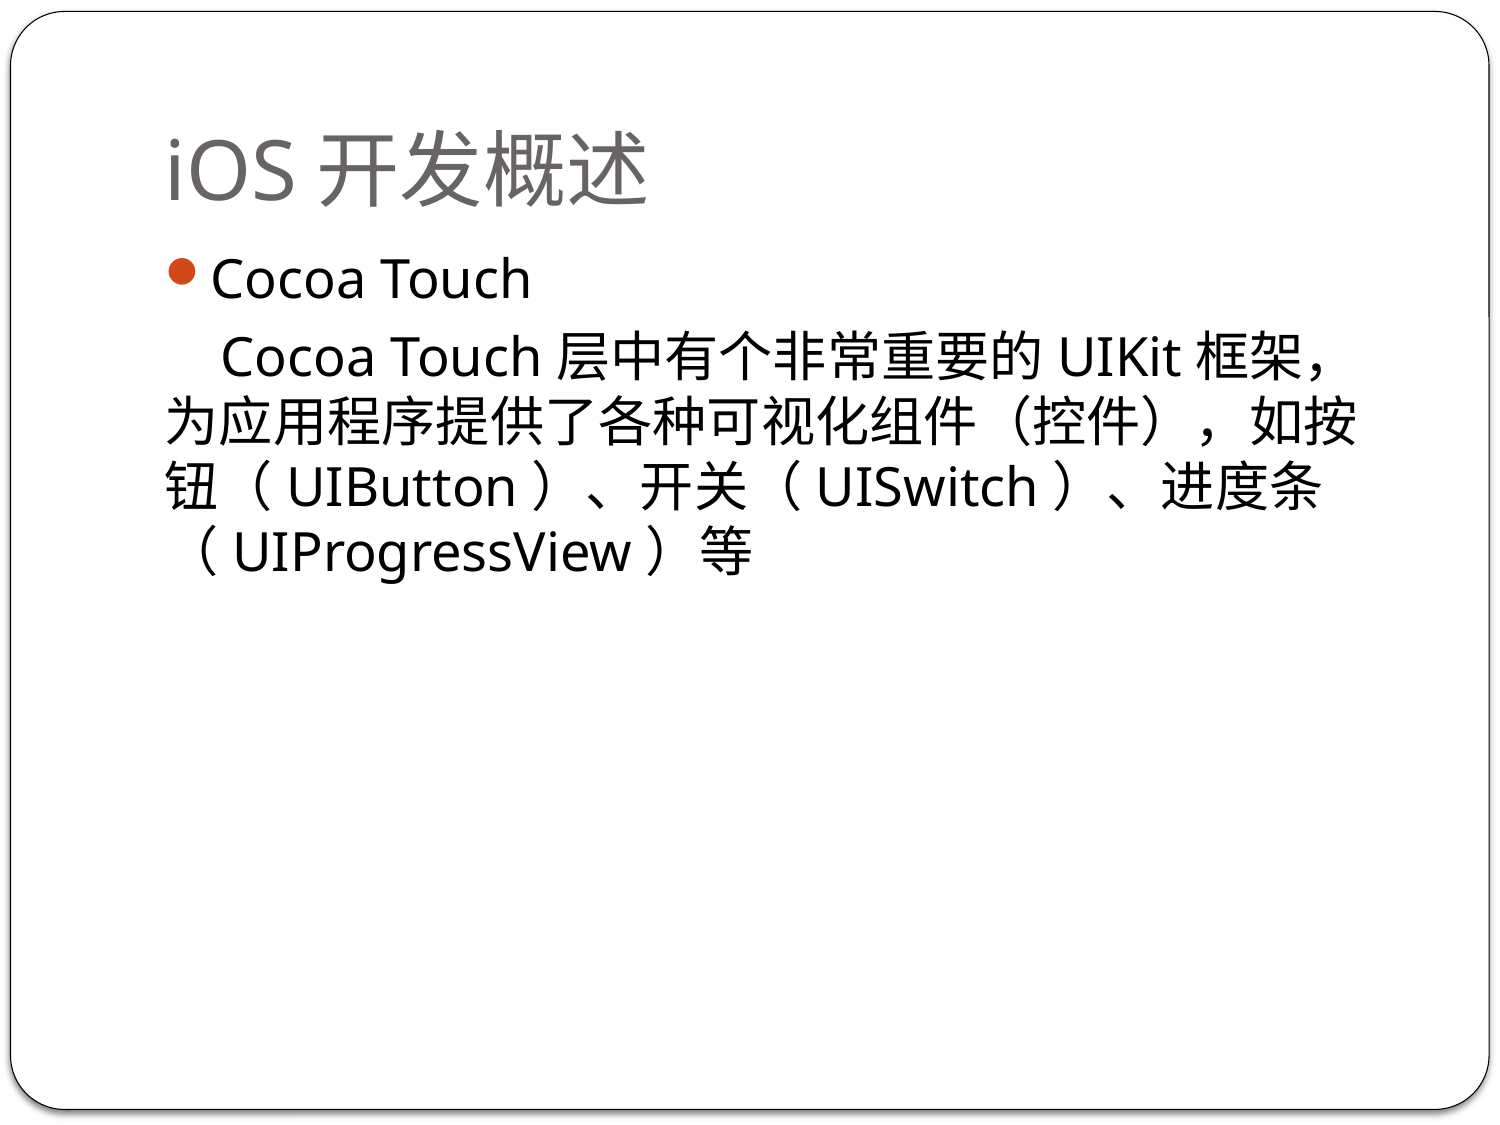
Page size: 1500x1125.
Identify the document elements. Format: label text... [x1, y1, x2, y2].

title iOS开发概述 [150, 45, 1425, 233]
list Cocoa Touch Cocoa Touch层中有个非常重要的UIKit框架，为应用程序提供了各种可视化组件（控件），如按钮（UIButton）、开关（UISwitch）、进度条（UIProgressView）等 [150, 237, 1425, 988]
